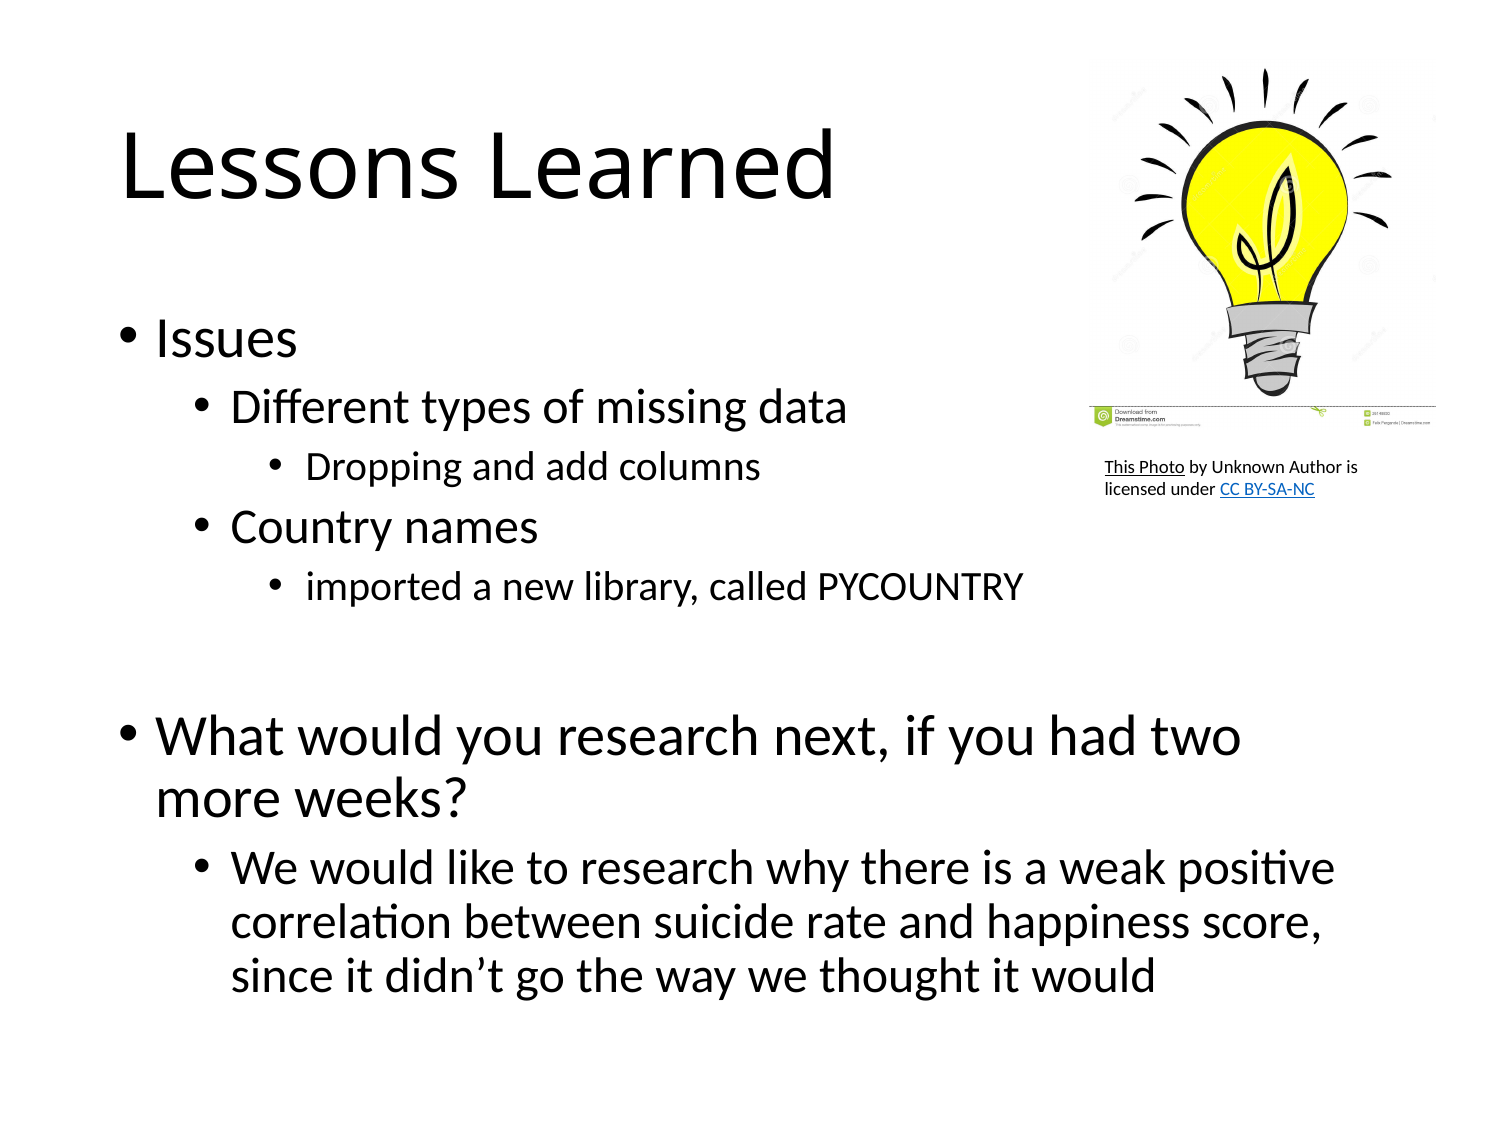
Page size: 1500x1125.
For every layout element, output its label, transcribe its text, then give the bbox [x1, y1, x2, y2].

title Lessons Learned [103, 59, 1089, 278]
text_box This Photo by Unknown Author is licensed under CC BY-SA-NC [1089, 447, 1436, 507]
picture [1089, 59, 1436, 430]
list Issues Different types of missing data Dropping and add columns Country names imported a new library, called PYCOUNTRY What would you research next, if you had two more weeks? We would like to research why there is a weak positive correlation between suicide rate and happiness score, since it didn’t go the way we thought it would [103, 299, 1397, 1014]
